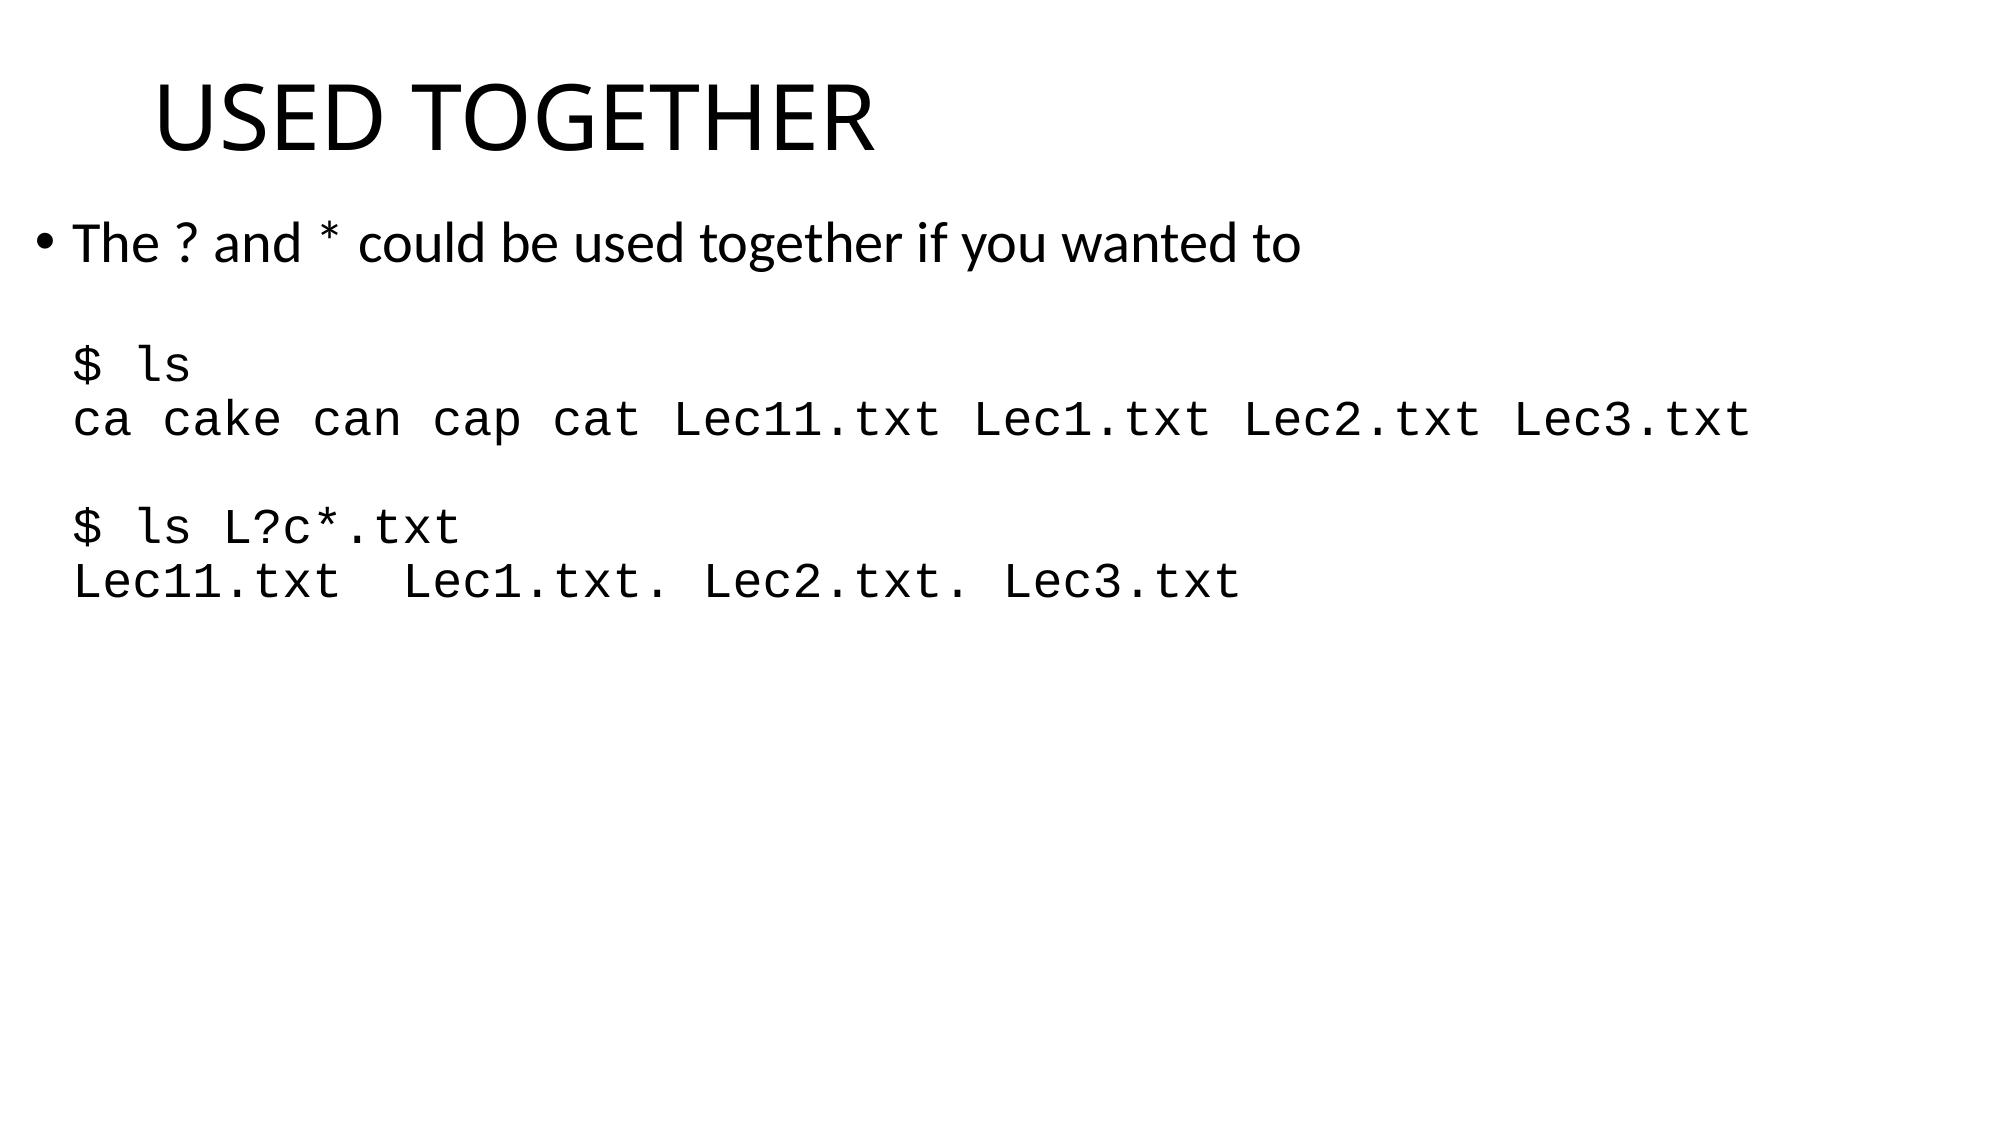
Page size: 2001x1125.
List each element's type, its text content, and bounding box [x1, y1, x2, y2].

text_box The ? and * could be used together if you wanted to $ ls ca cake can cap cat Lec11.txt Lec1.txt Lec2.txt Lec3.txt $ ls L?c*.txt Lec11.txt Lec1.txt. Lec2.txt. Lec3.txt [19, 205, 1986, 1101]
title USED TOGETHER [137, 59, 1863, 182]
